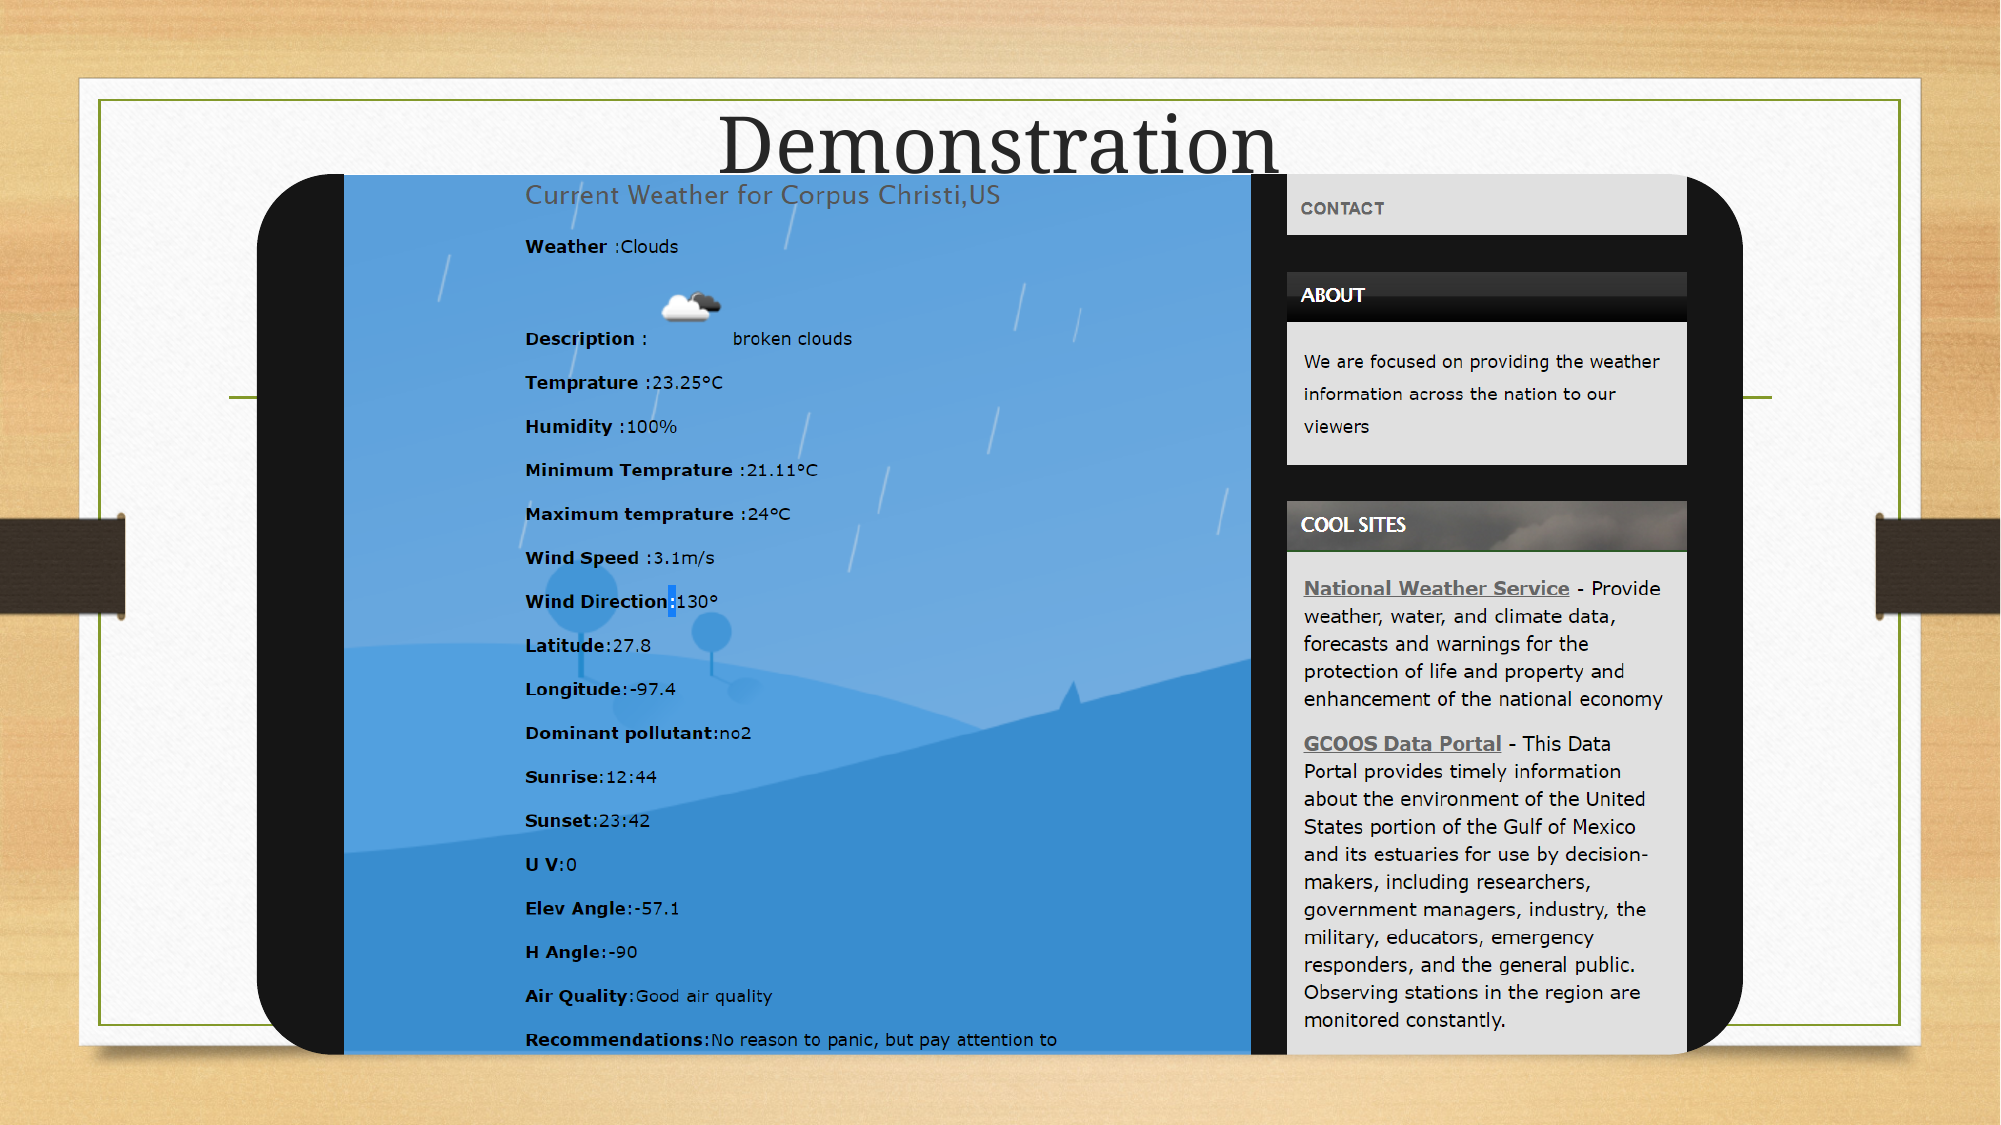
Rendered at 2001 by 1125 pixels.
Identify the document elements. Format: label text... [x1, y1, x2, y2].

picture [0, 0, 2001, 1125]
title Demonstration [212, 86, 1788, 197]
